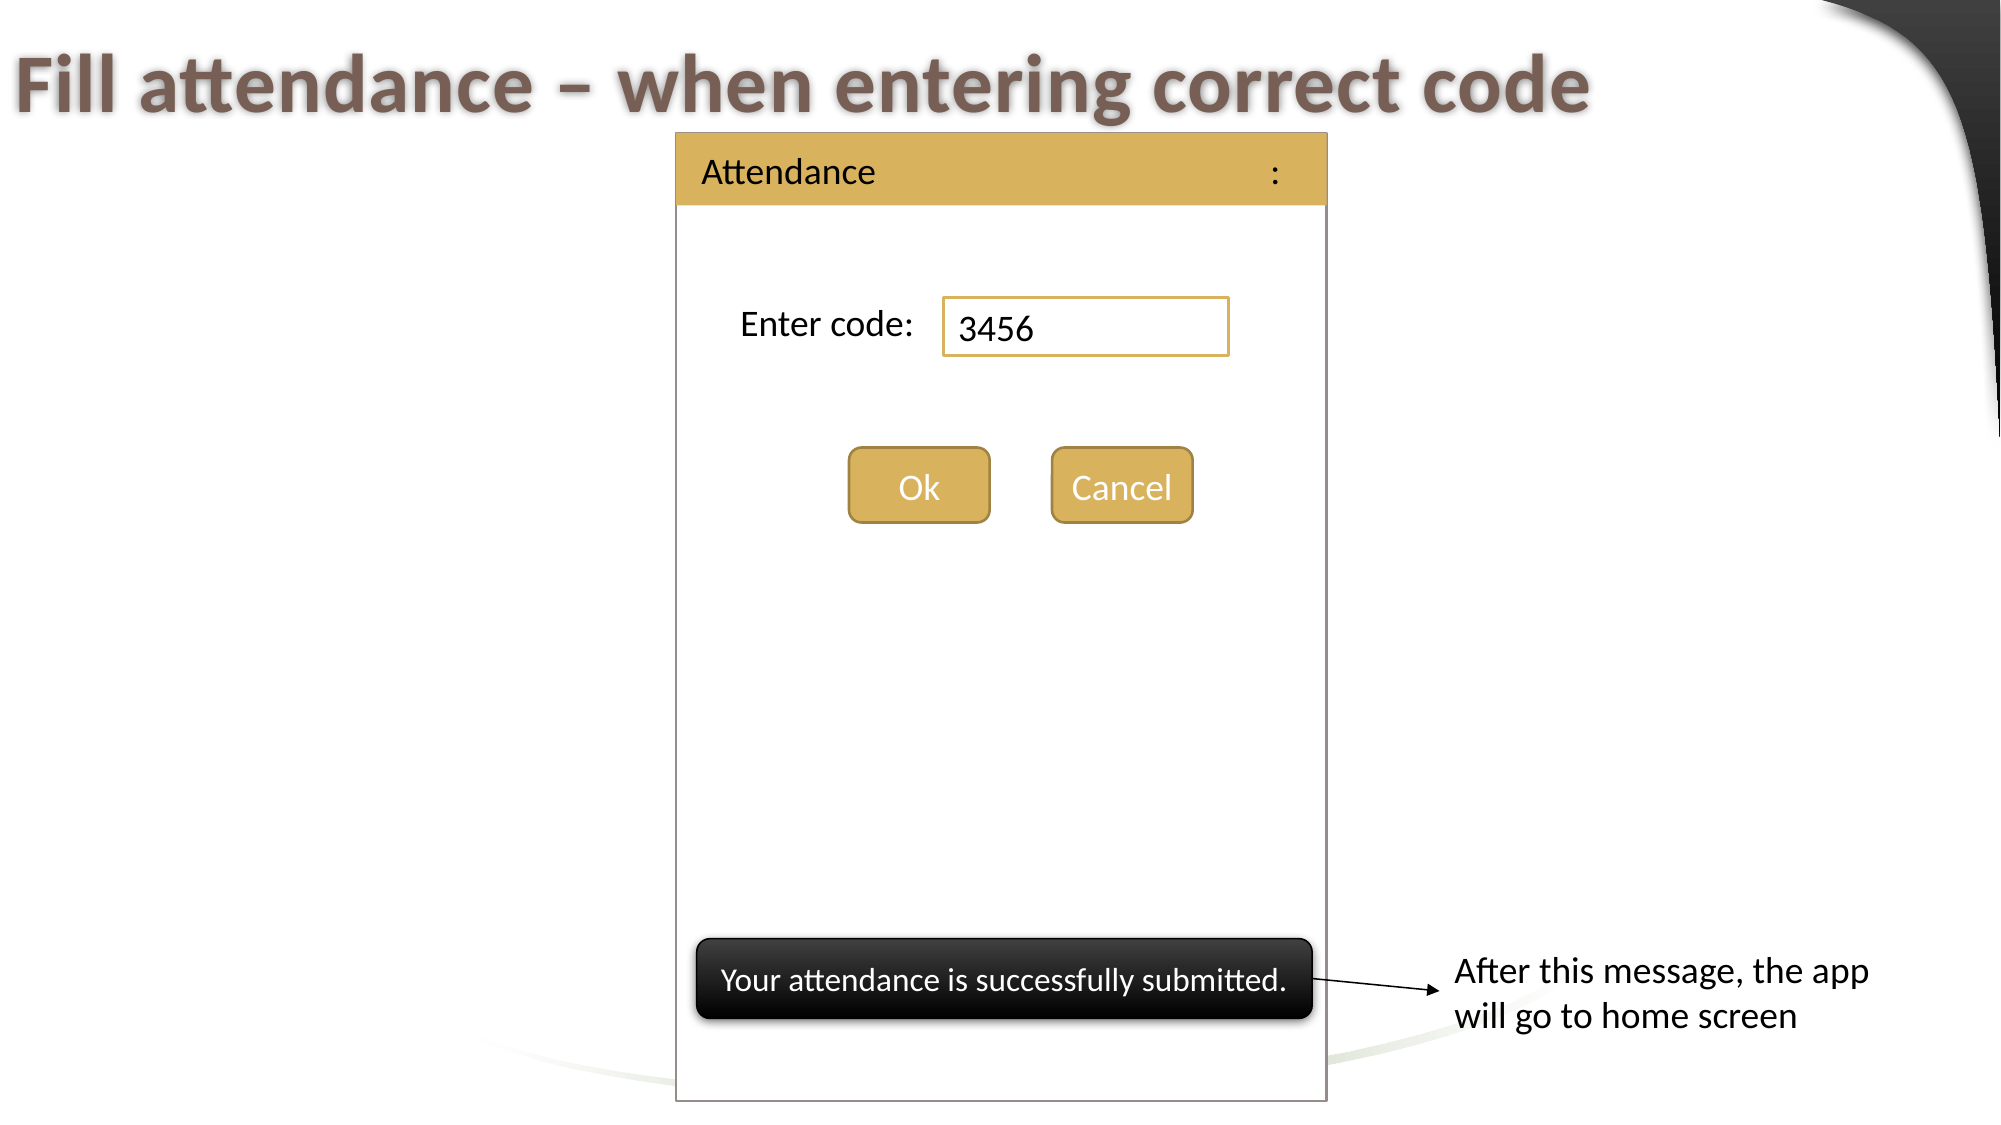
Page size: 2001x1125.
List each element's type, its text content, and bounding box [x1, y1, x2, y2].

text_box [675, 132, 1327, 1102]
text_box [725, 246, 1278, 550]
title Fill attendance – when entering correct code [0, 0, 1699, 160]
text_box After this message, the app will go to home screen [1439, 938, 1892, 1044]
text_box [1311, 978, 1440, 992]
